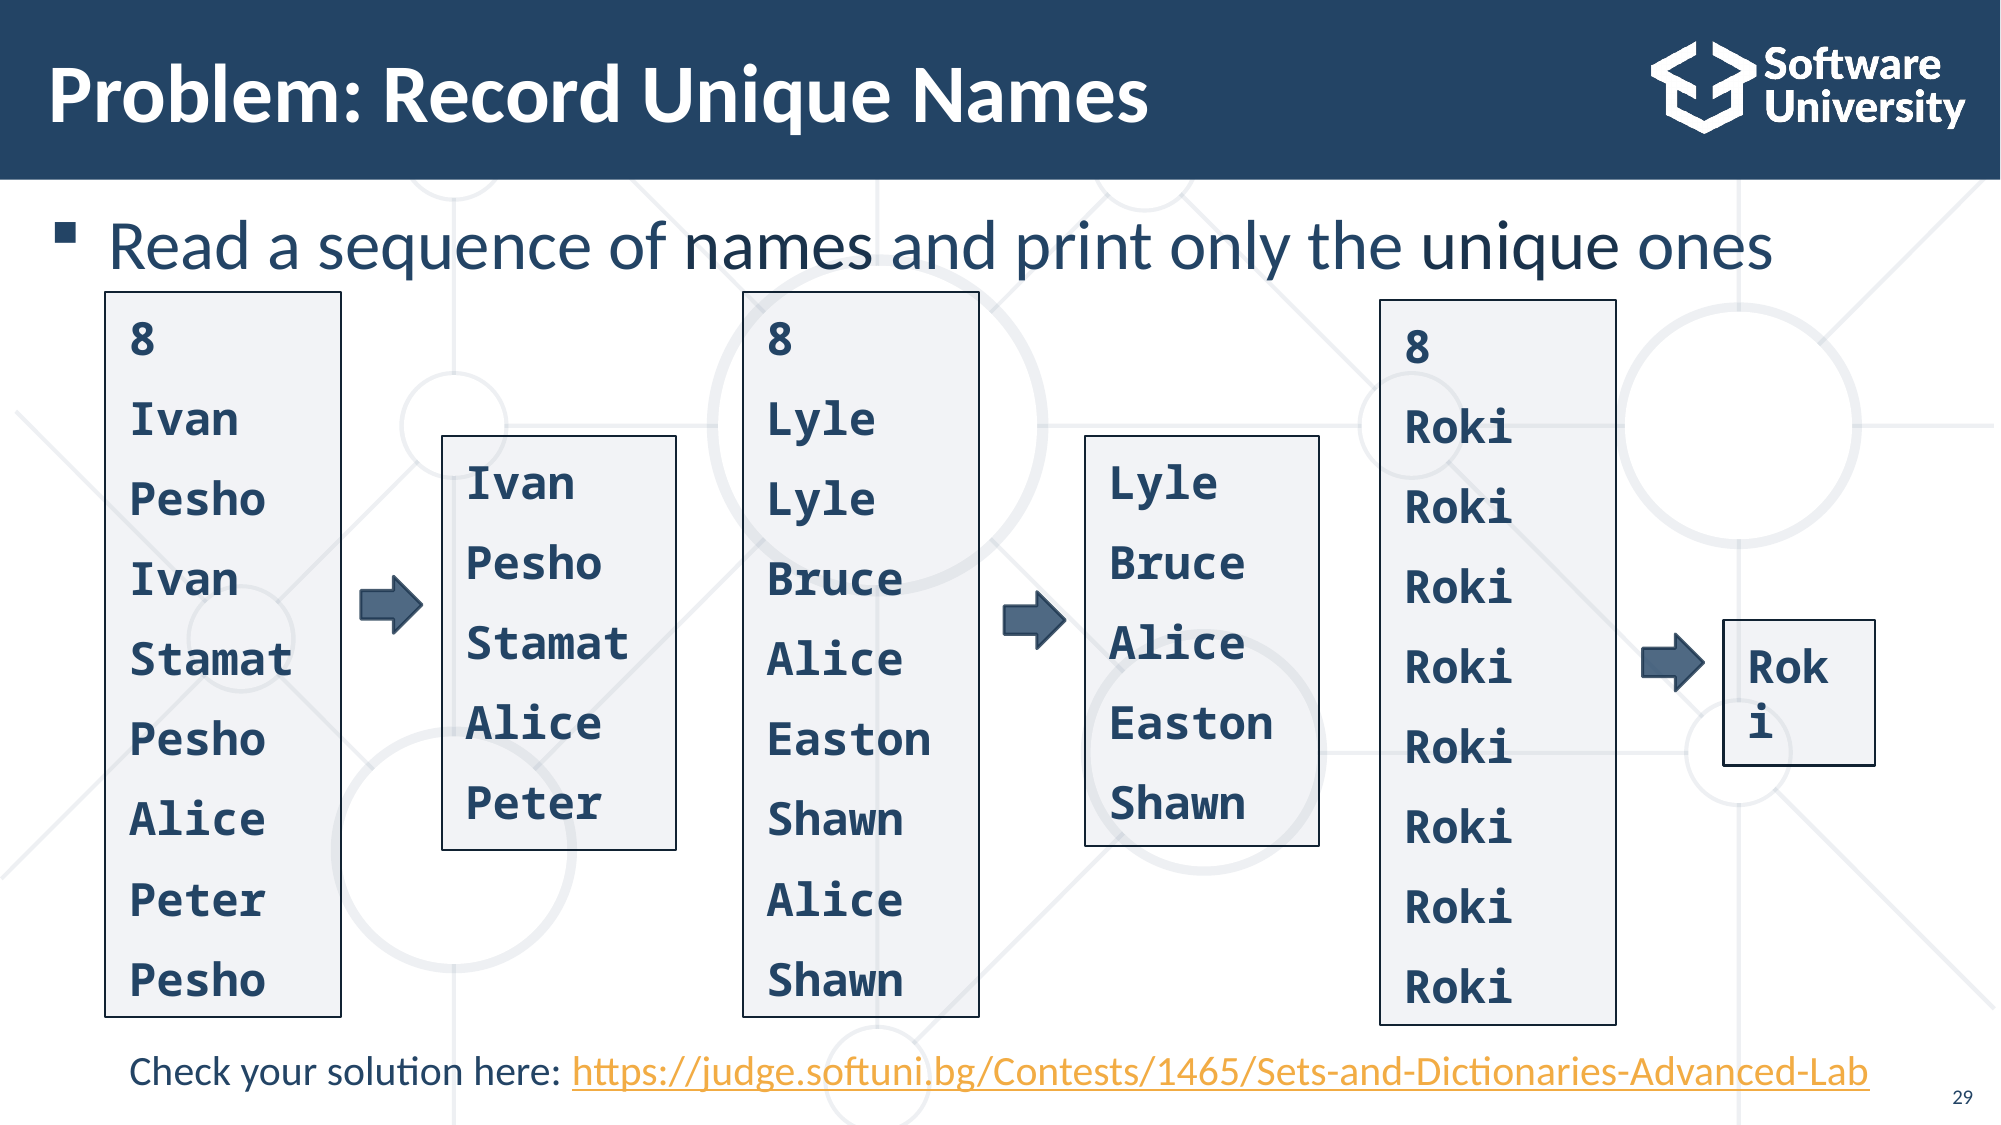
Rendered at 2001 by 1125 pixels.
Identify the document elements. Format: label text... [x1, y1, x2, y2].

text_box 8 Roki Roki Roki Roki Roki Roki Roki Roki [1380, 299, 1617, 1025]
text_box [358, 574, 425, 636]
picture [1651, 41, 1966, 134]
text_box Roki [1723, 620, 1875, 766]
slide_number ‹#› [1927, 1067, 1989, 1117]
title Problem: Record Unique Names [31, 16, 1625, 162]
list Read a sequence of names and print only the unique ones [31, 188, 1968, 363]
text_box Ivan Pesho Stamat Alice Peter [441, 435, 676, 851]
text_box [1640, 632, 1706, 693]
text_box 8 Ivan Pesho Ivan Stamat Pesho Alice Peter Pesho [105, 292, 342, 1018]
text_box 8 Lyle Lyle Bruce Alice Easton Shawn Alice Shawn [742, 292, 979, 1018]
text_box [1002, 589, 1068, 651]
text_box Lyle Bruce Alice Easton Shawn [1084, 435, 1320, 847]
text_box Check your solution here: https://judge.softuni.bg/Contests/1465/Sets-and-Dictionaries-Advanced-Lab [102, 1036, 1898, 1102]
